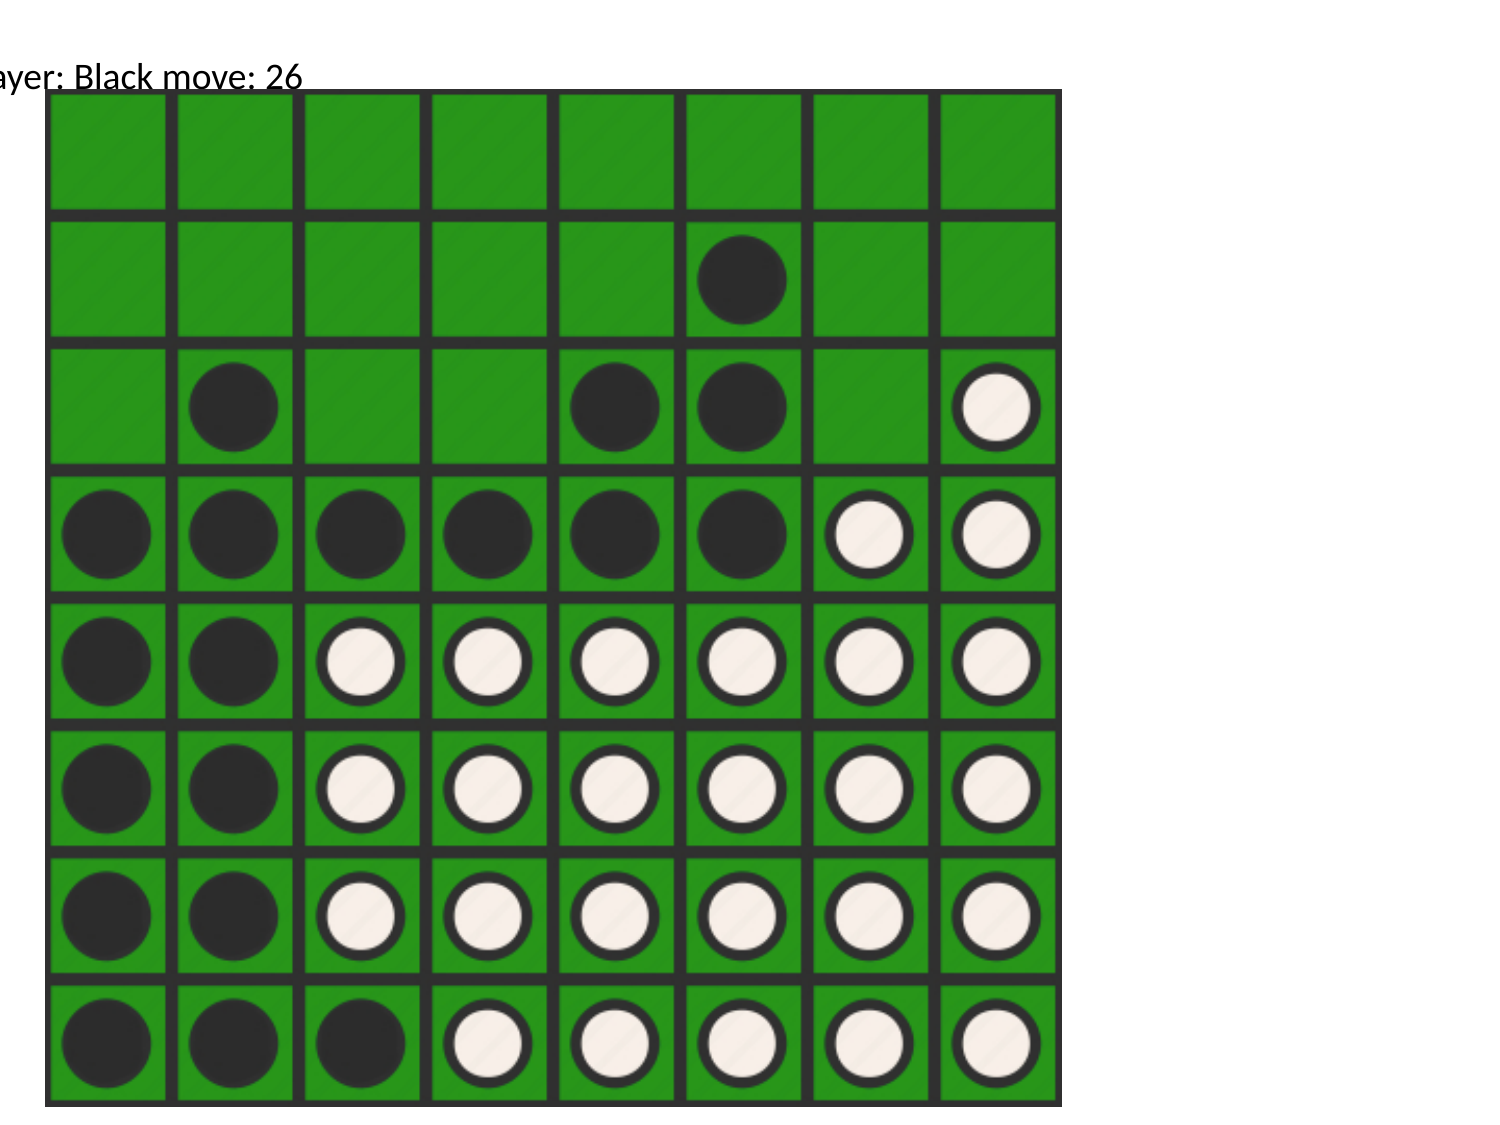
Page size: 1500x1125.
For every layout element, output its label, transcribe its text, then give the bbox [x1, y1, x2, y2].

picture [44, 89, 1062, 1107]
text_box turn: 41 player: Black move: 26 [0, 44, 319, 105]
